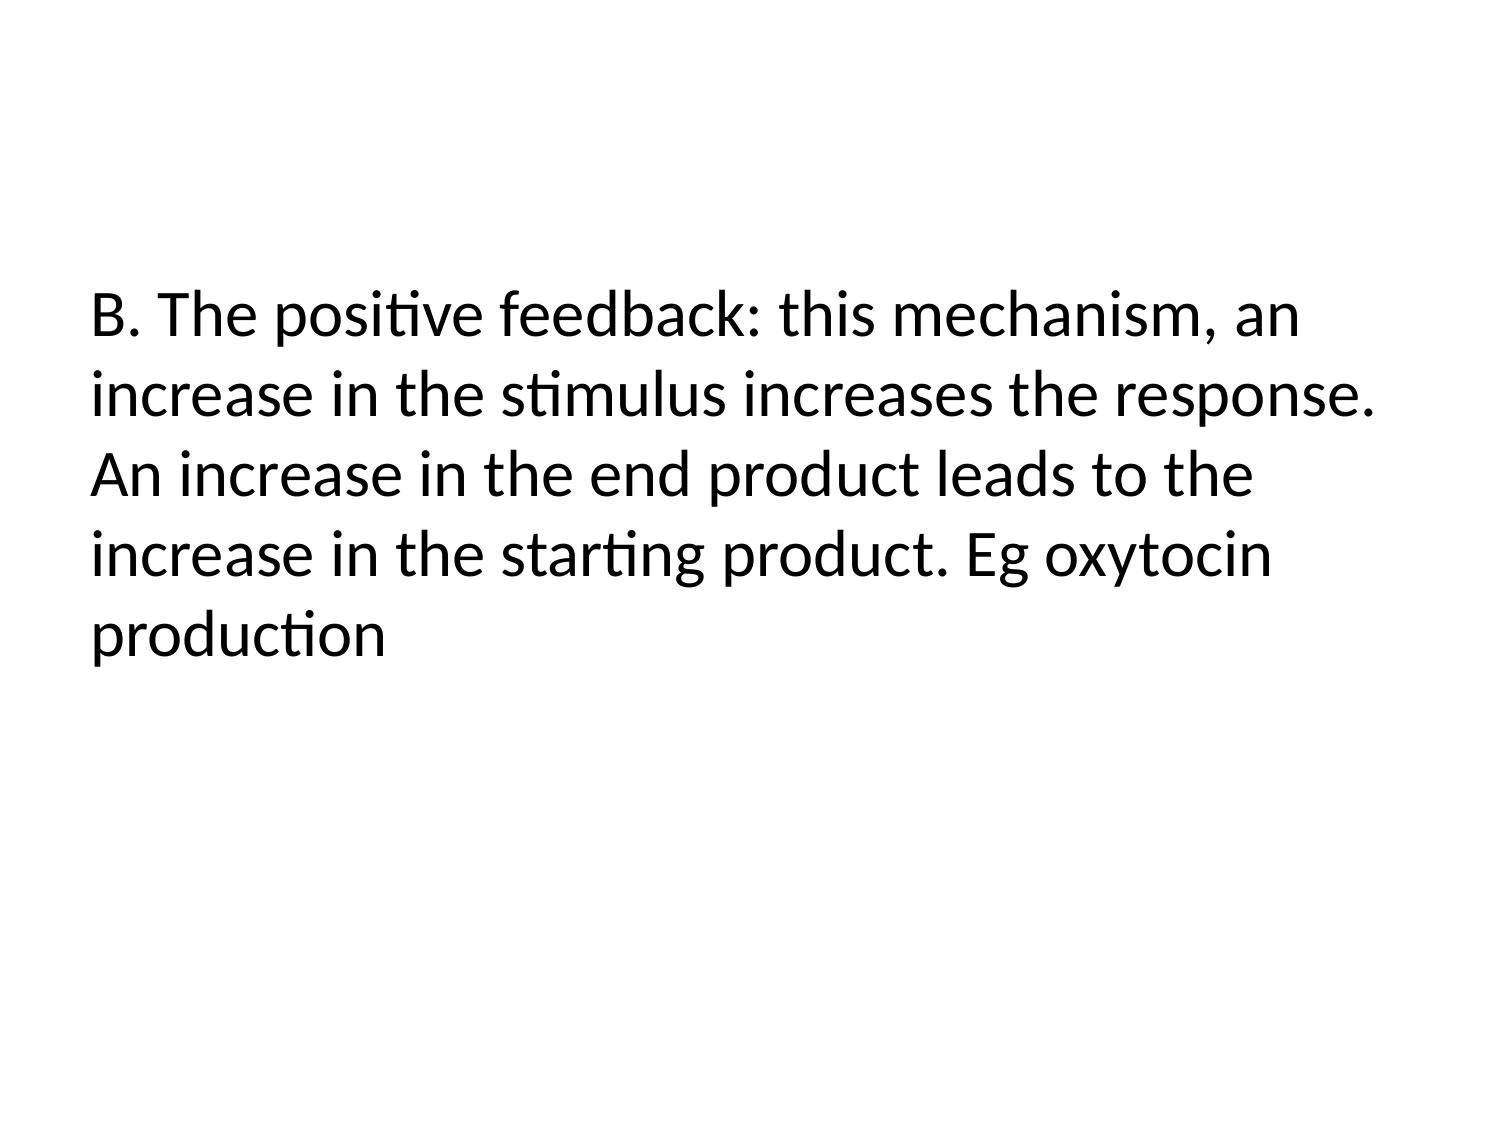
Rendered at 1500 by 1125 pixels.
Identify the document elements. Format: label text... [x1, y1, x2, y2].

list B. The positive feedback: this mechanism, an increase in the stimulus increases the response. An increase in the end product leads to the increase in the starting product. Eg oxytocin production [75, 262, 1425, 1005]
